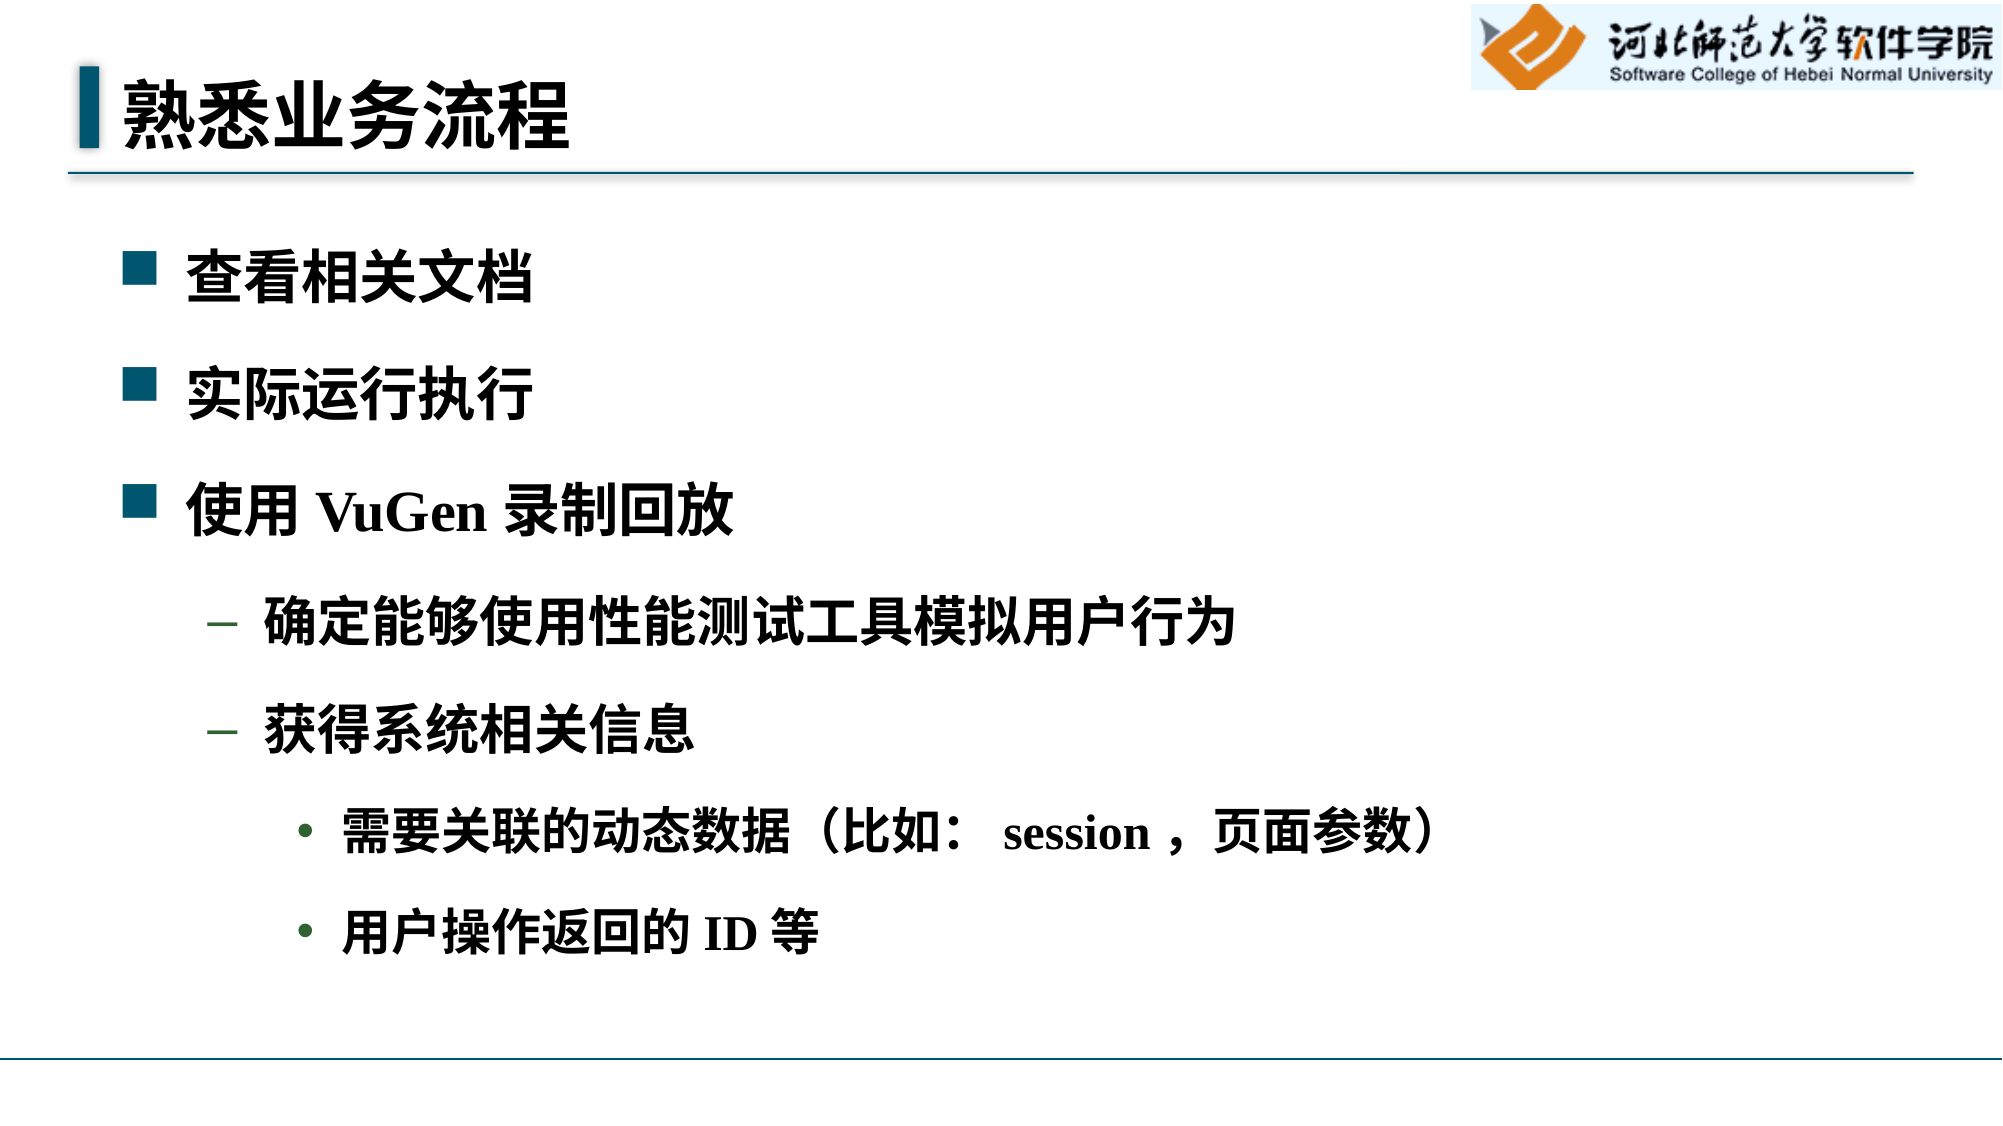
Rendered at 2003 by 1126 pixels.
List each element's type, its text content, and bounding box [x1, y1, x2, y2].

title 熟悉业务流程 [103, 66, 1462, 162]
list 查看相关文档 实际运行执行 使用VuGen录制回放 确定能够使用性能测试工具模拟用户行为 获得系统相关信息 需要关联的动态数据（比如：session，页面参数） 用户操作返回的ID等 [99, 196, 1903, 1024]
picture [1471, 4, 2002, 90]
